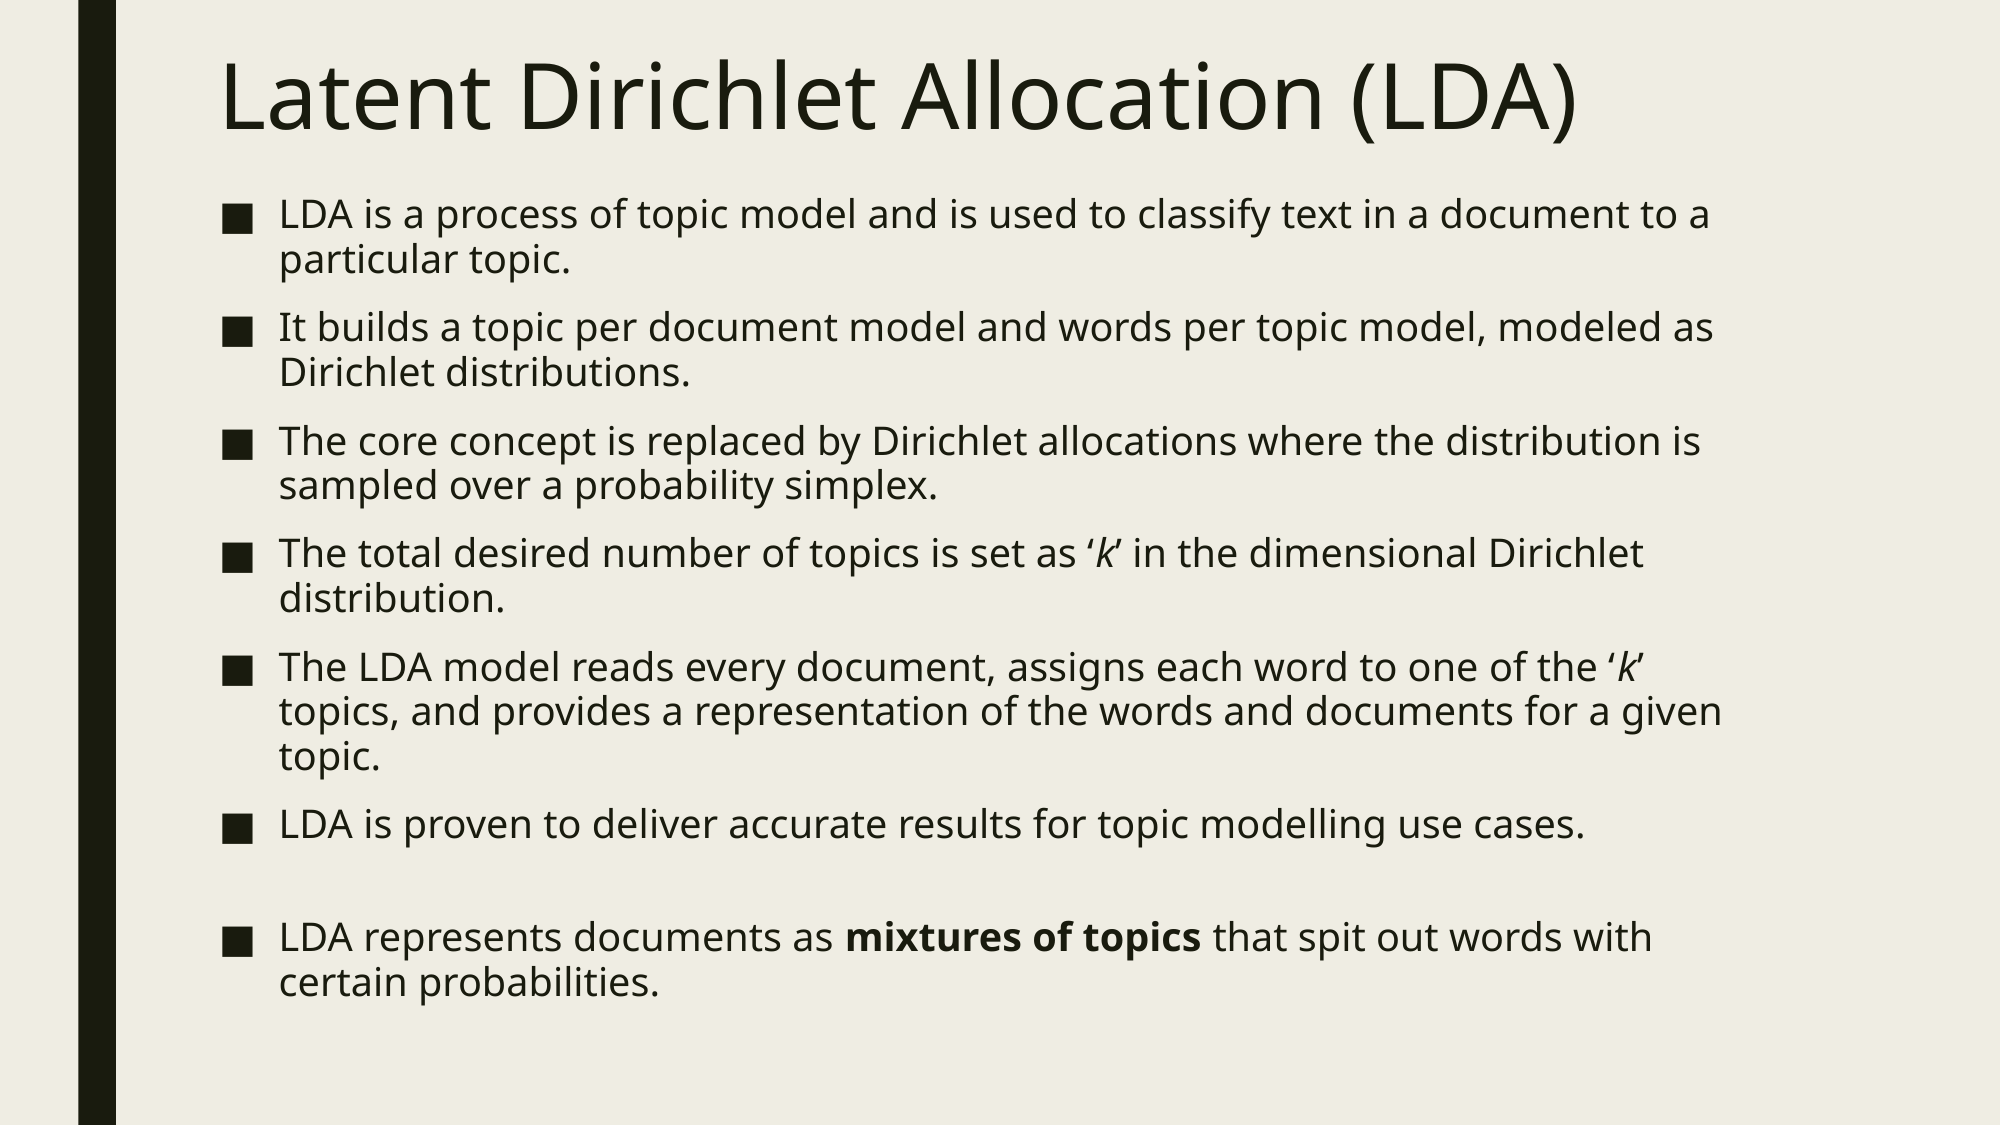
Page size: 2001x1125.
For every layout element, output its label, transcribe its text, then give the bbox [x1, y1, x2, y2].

list LDA is a process of topic model and is used to classify text in a document to a particular topic. It builds a topic per document model and words per topic model, modeled as Dirichlet distributions. The core concept is replaced by Dirichlet allocations where the distribution is sampled over a probability simplex. The total desired number of topics is set as ‘k’ in the dimensional Dirichlet distribution. The LDA model reads every document, assigns each word to one of the ‘k’ topics, and provides a representation of the words and documents for a given topic. LDA is proven to deliver accurate results for topic modelling use cases. LDA represents documents as mixtures of topics that spit out words with certain probabilities. [203, 185, 1779, 1014]
title Latent Dirichlet Allocation (LDA) [203, 43, 1779, 185]
